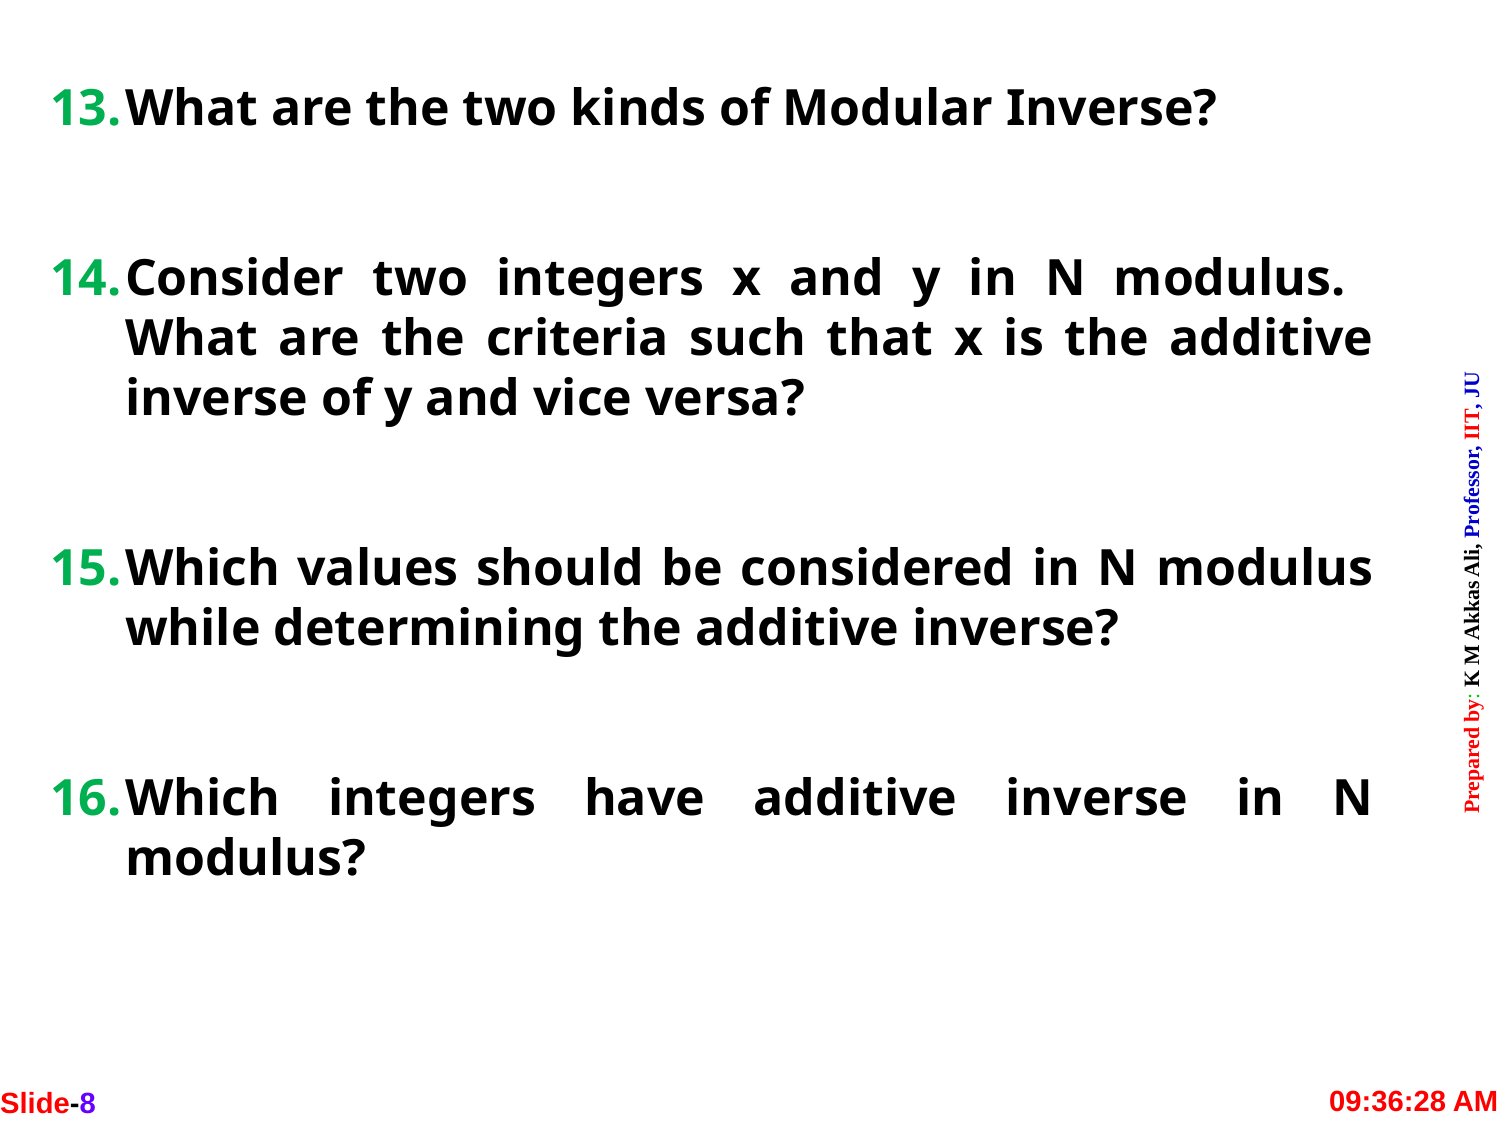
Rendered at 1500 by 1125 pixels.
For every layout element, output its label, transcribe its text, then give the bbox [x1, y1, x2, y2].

text_box What are the two kinds of Modular Inverse? Consider two integers x and y in N modulus. What are the criteria such that x is the additive inverse of y and vice versa? Which values should be considered in N modulus while determining the additive inverse? Which integers have additive inverse in N modulus? [0, 68, 1389, 893]
slide_number Slide-8 [0, 1076, 336, 1125]
